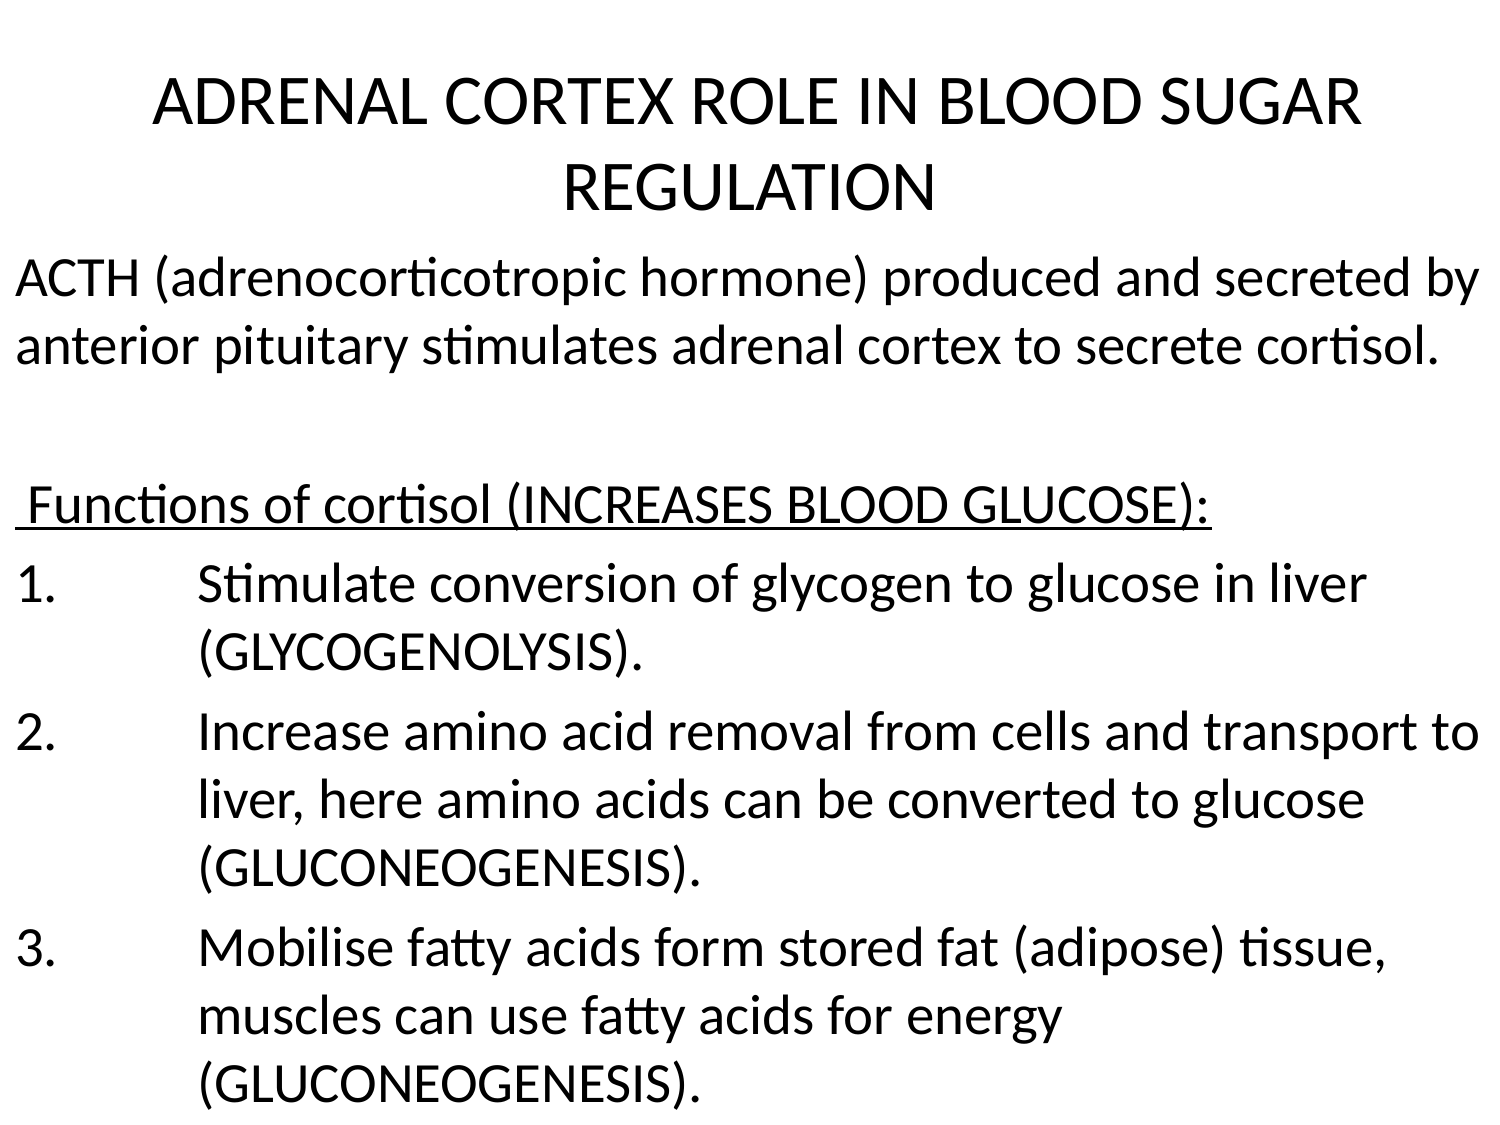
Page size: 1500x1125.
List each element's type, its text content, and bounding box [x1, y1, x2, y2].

list ACTH (adrenocorticotropic hormone) produced and secreted by anterior pituitary stimulates adrenal cortex to secrete cortisol. Functions of cortisol (INCREASES BLOOD GLUCOSE): Stimulate conversion of glycogen to glucose in liver (GLYCOGENOLYSIS). Increase amino acid removal from cells and transport to liver, here amino acids can be converted to glucose (GLUCONEOGENESIS). Mobilise fatty acids form stored fat (adipose) tissue, muscles can use fatty acids for energy (GLUCONEOGENESIS). [0, 231, 1500, 1125]
title ADRENAL CORTEX ROLE IN BLOOD SUGAR REGULATION [75, 45, 1425, 231]
